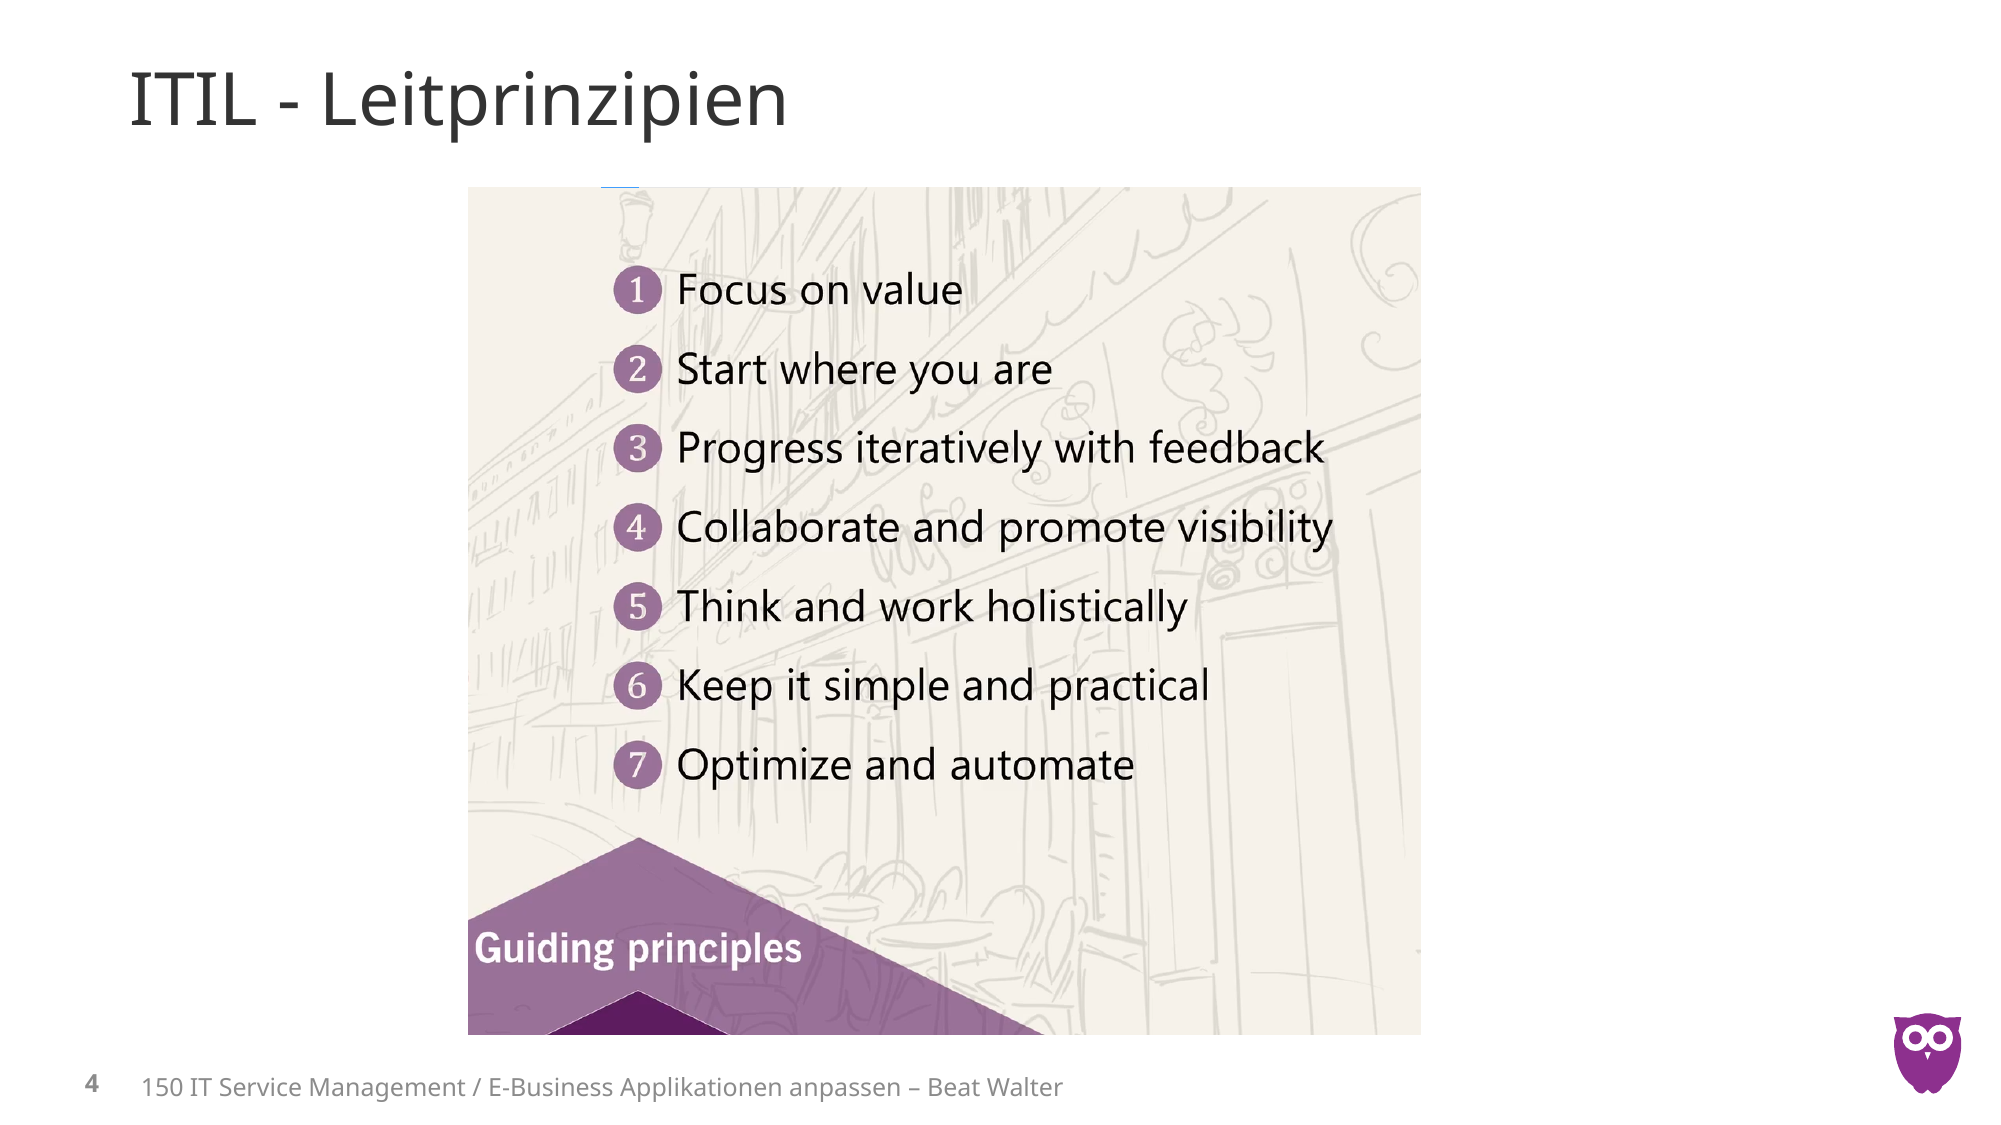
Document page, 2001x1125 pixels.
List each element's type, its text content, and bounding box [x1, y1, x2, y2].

title ITIL - Leitprinzipien [114, 54, 1863, 149]
picture [468, 186, 1422, 1036]
footer 150 IT Service Management / E-Business Applikationen anpassen – Beat Walter [125, 1058, 1461, 1125]
slide_number 4 [24, 1058, 115, 1125]
